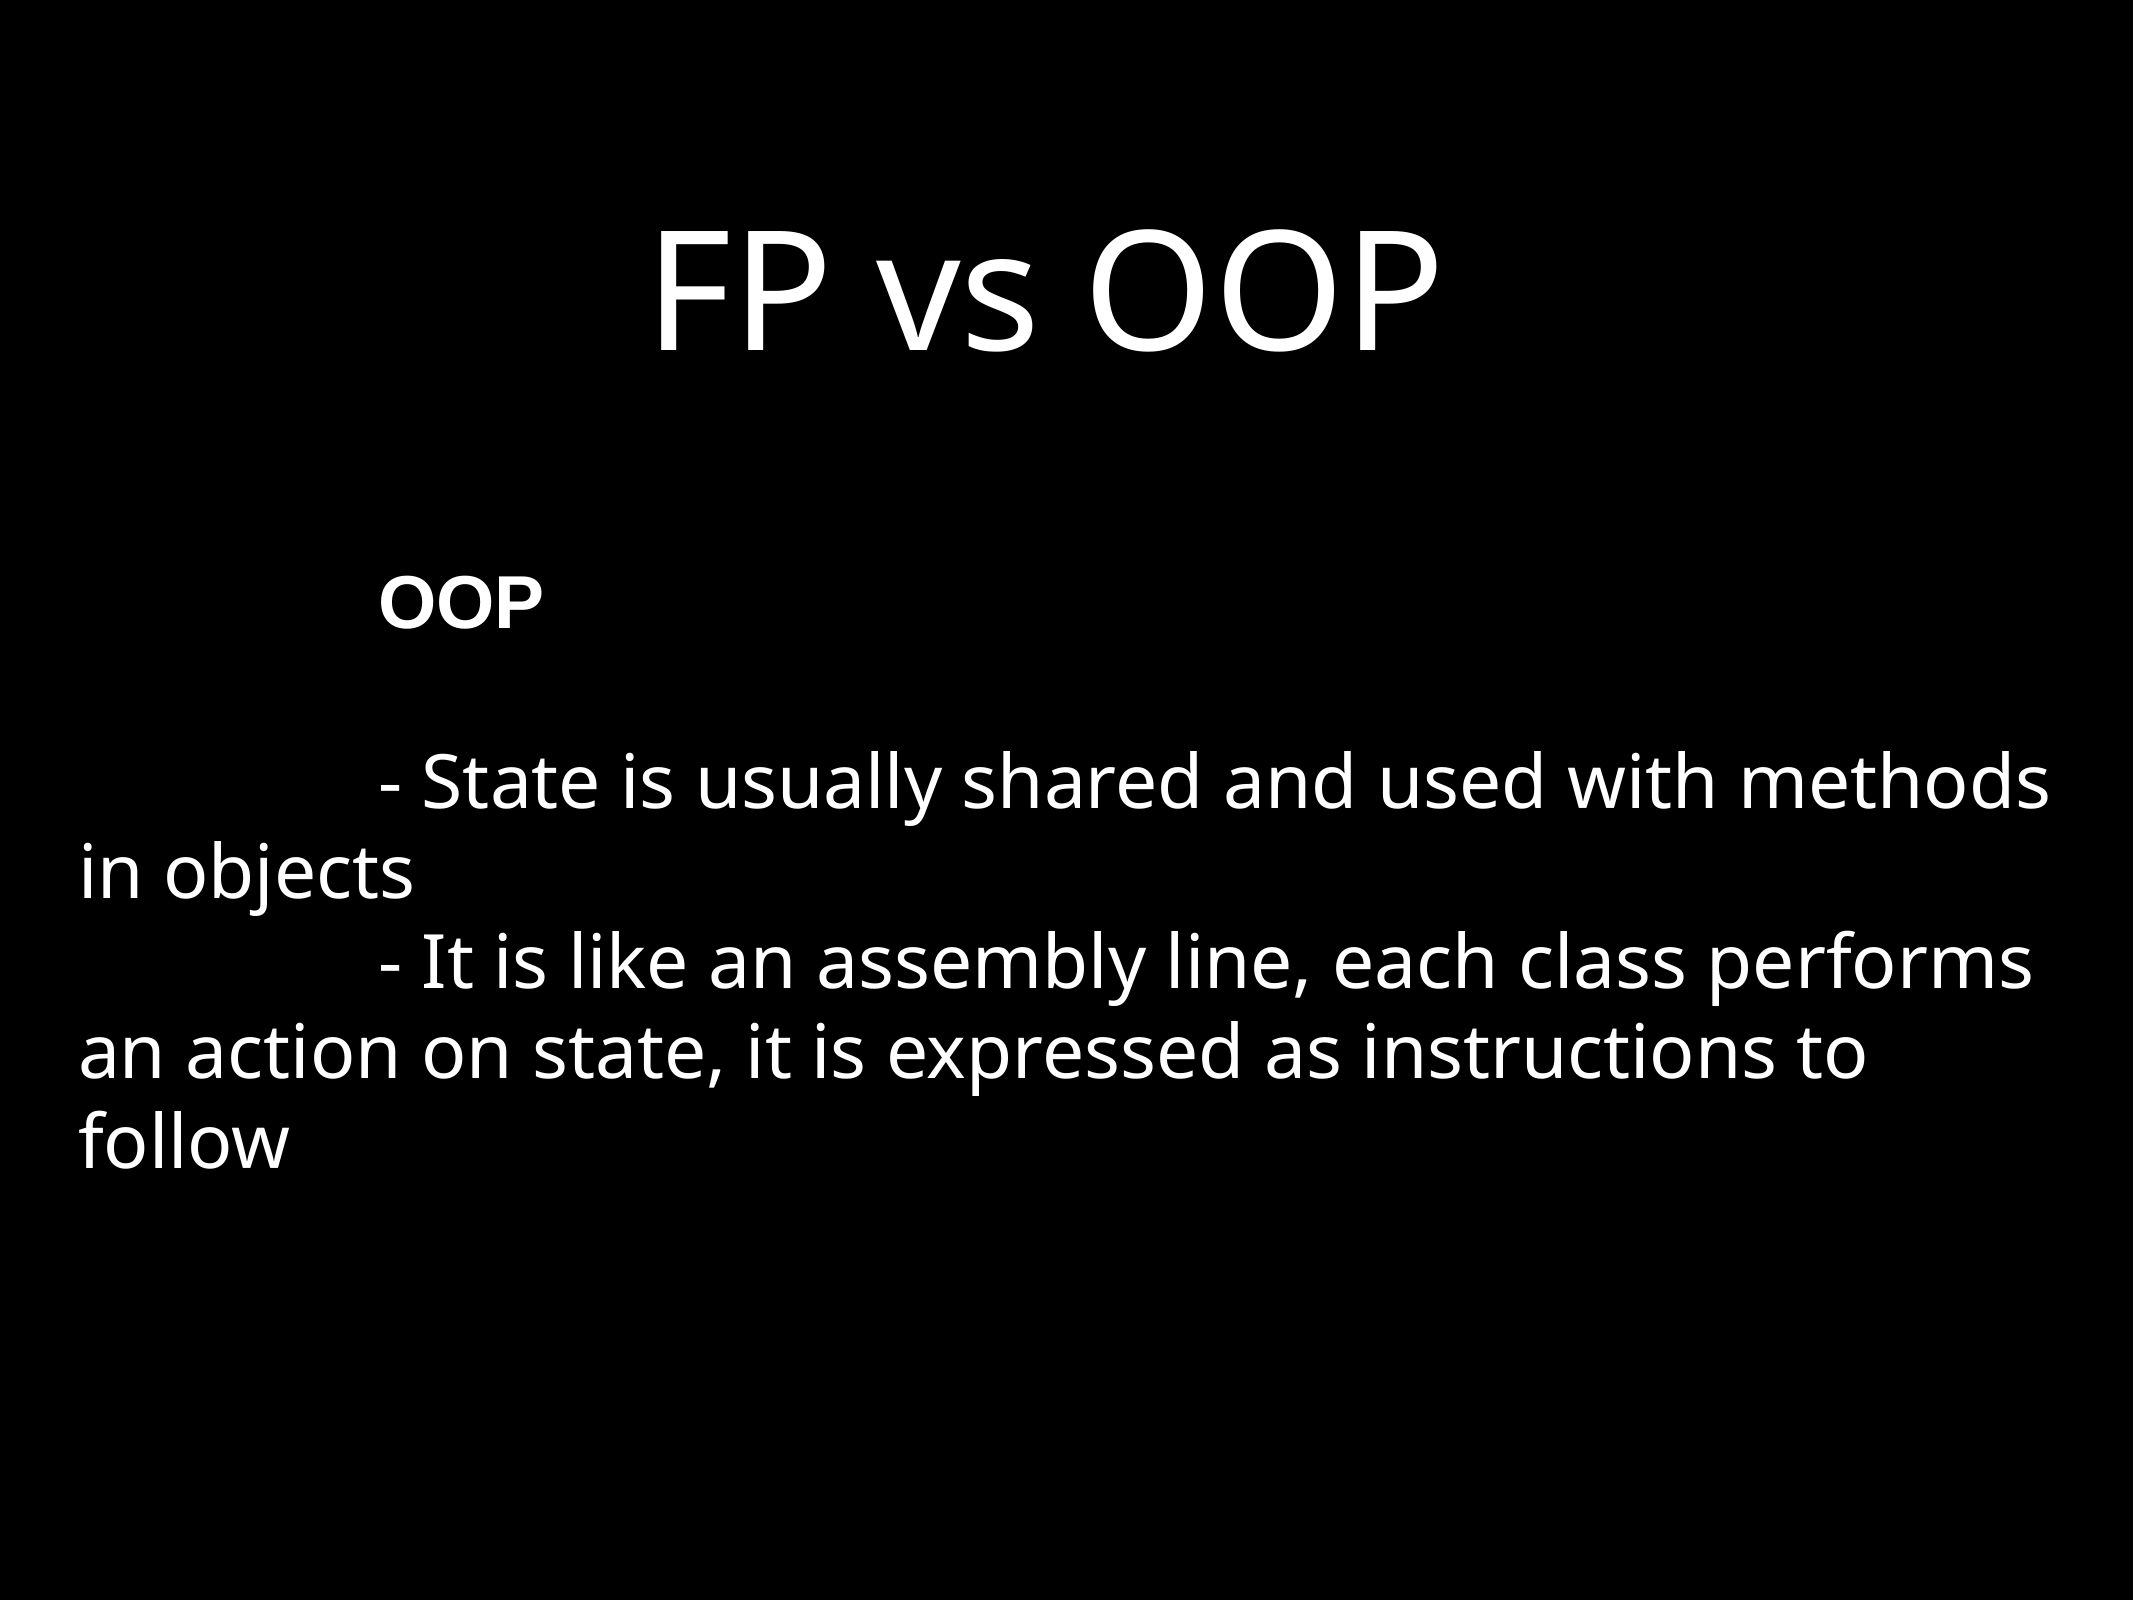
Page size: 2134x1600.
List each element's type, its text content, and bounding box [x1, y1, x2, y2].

title FP vs OOP [186, 11, 1905, 545]
text_box OOP - State is usually shared and used with methods in objects - It is like an assembly line, each class performs an action on state, it is expressed as instructions to follow [69, 545, 2064, 1192]
